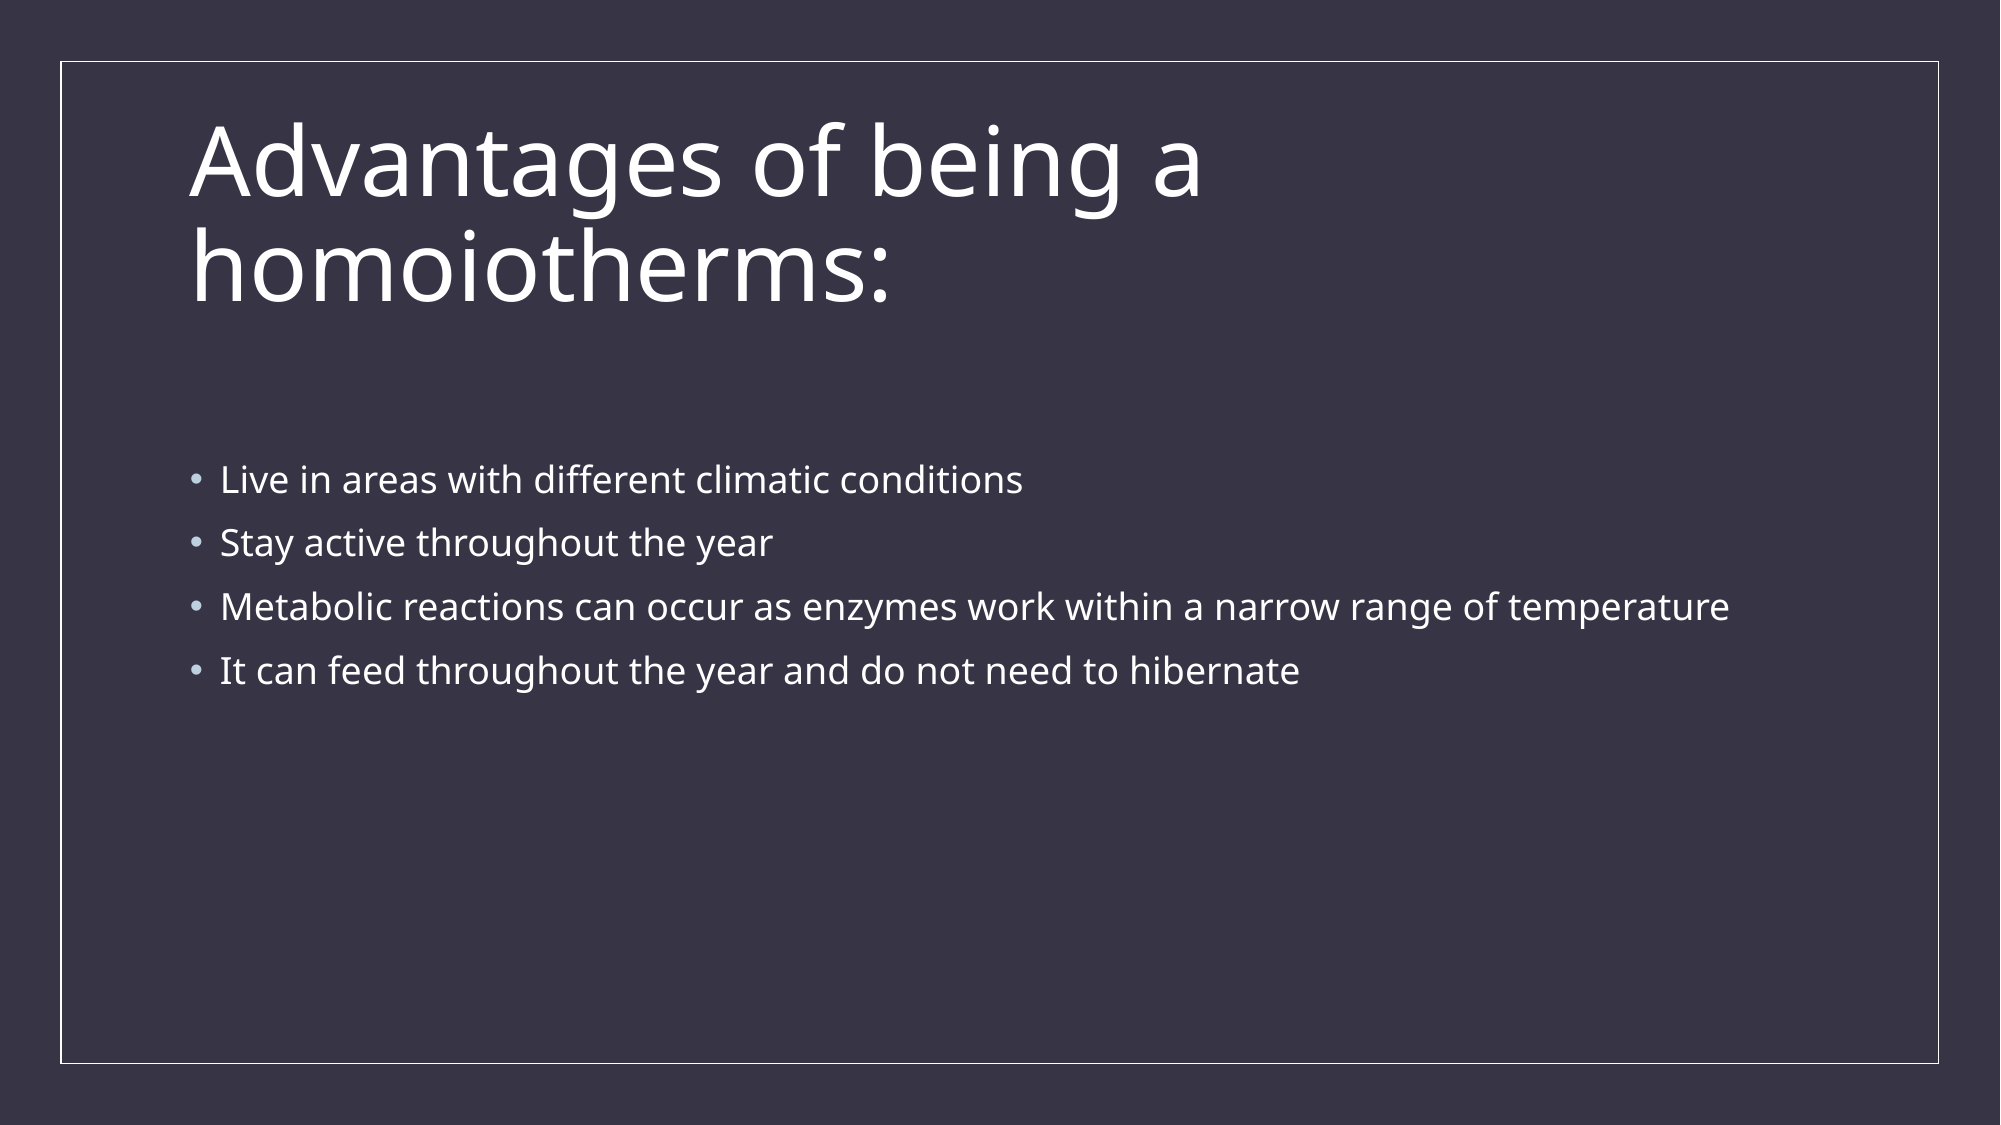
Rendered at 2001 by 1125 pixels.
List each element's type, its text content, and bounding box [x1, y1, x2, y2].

list Live in areas with different climatic conditions Stay active throughout the year Metabolic reactions can occur as enzymes work within a narrow range of temperature It can feed throughout the year and do not need to hibernate [174, 448, 1825, 990]
title Advantages of being a homoiotherms: [174, 105, 1825, 331]
